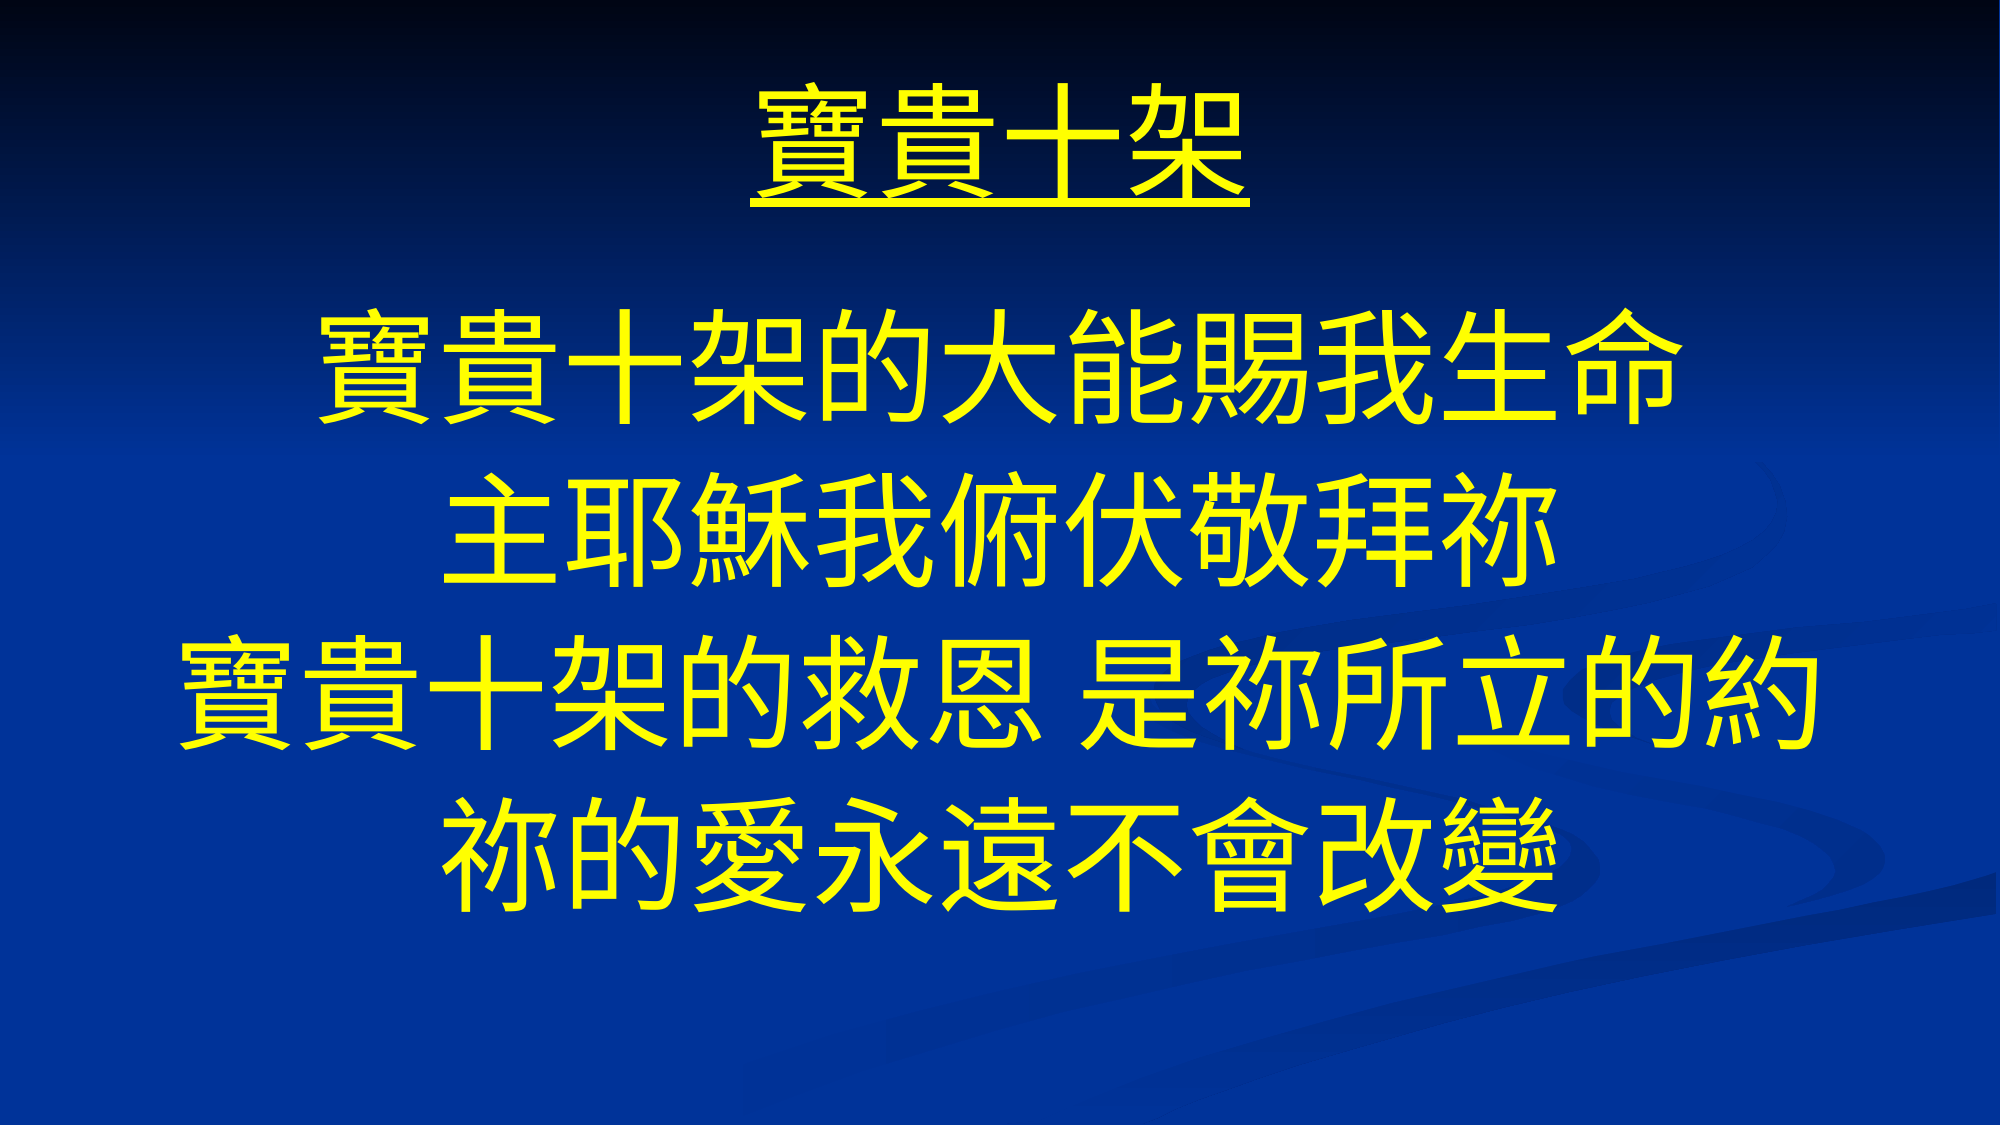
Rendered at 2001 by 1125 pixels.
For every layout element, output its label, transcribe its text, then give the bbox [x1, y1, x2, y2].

list 寶貴十架的大能賜我生命 主耶穌我俯伏敬拜祢 寶貴十架的救恩 是祢所立的約 祢的愛永遠不會改變 [54, 282, 1945, 1025]
title 寶貴十架 [99, 45, 1900, 233]
